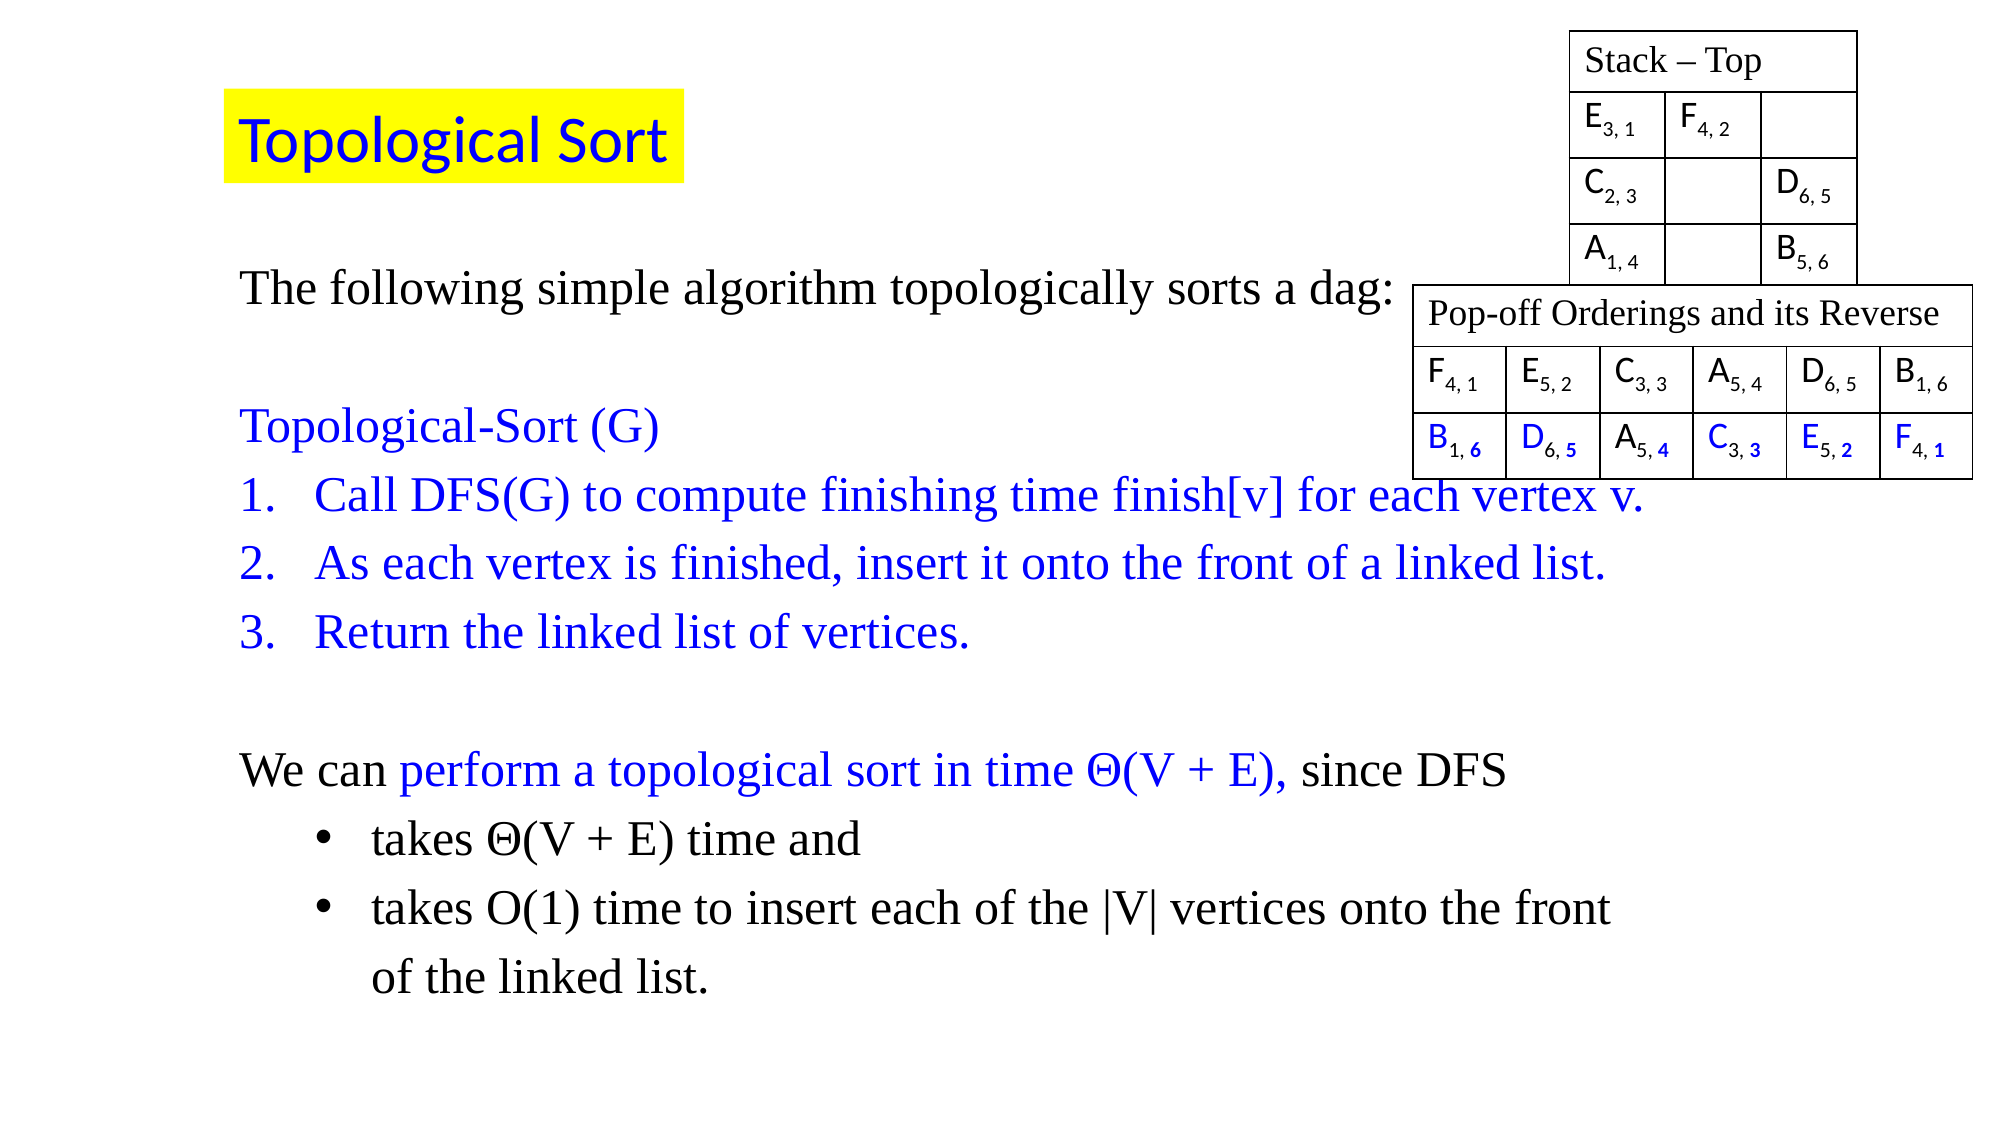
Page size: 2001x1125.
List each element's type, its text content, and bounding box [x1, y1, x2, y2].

table_cell E3, 1 [1570, 93, 1664, 157]
table_cell E5, 2 [1787, 414, 1879, 478]
table_cell A1, 4 [1570, 225, 1664, 284]
table_cell C2, 3 [1570, 159, 1664, 223]
text_box The following simple algorithm topologically sorts a dag: Topological-Sort (G) Call DFS(G) to compute finishing time finish[v] for each vertex v. As each vertex is finished, insert it onto the front of a linked list. Return the linked list of vertices. We can perform a topological sort in time Θ(V + E), since DFS takes Θ(V + E) time and takes O(1) time to insert each of the |V| vertices onto the front of the linked list. [225, 237, 1674, 1012]
table_cell F4, 1 [1414, 347, 1505, 412]
table_cell C3, 3 [1694, 414, 1786, 478]
table_cell E5, 2 [1507, 347, 1599, 412]
table_cell B1, 6 [1414, 414, 1505, 478]
table_cell B1, 6 [1881, 347, 1972, 412]
table_cell C3, 3 [1601, 347, 1692, 412]
table_cell D6, 5 [1787, 347, 1879, 412]
table_header Pop-off Orderings and its Reverse [1414, 286, 1972, 346]
text_box Topological Sort [223, 88, 685, 184]
table_cell D6, 5 [1507, 414, 1599, 478]
table_cell A5, 4 [1601, 414, 1692, 478]
table_header Stack – Top [1570, 32, 1856, 91]
table_cell A5, 4 [1694, 347, 1786, 412]
table_cell B5, 6 [1762, 225, 1856, 284]
table_cell [1666, 225, 1760, 284]
table_cell [1762, 93, 1856, 157]
table_cell F4, 2 [1666, 93, 1760, 157]
table_cell D6, 5 [1762, 159, 1856, 223]
table_cell [1666, 159, 1760, 223]
table_cell F4, 1 [1881, 414, 1972, 478]
